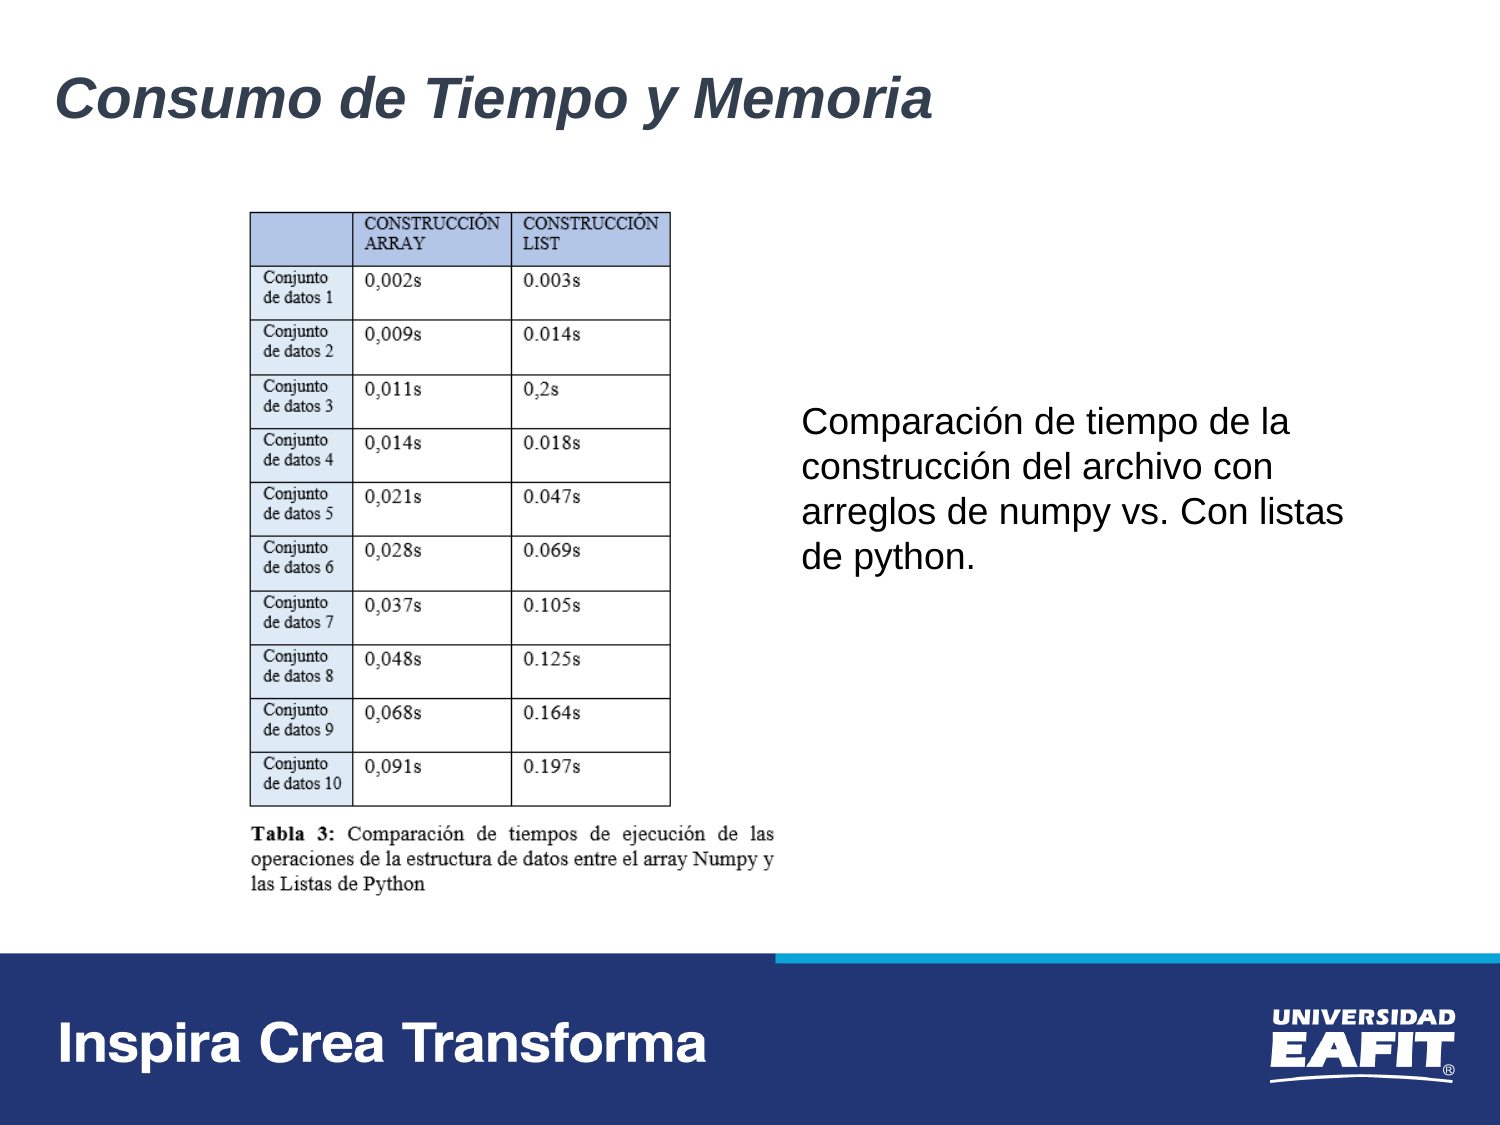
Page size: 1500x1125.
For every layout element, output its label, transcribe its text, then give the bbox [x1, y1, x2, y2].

picture [0, 0, 1500, 1125]
text_box Comparación de tiempo de la construcción del archivo con arreglos de numpy vs. Con listas de python. [791, 389, 1363, 585]
text_box Consumo de Tiempo y Memoria [39, 49, 1334, 151]
